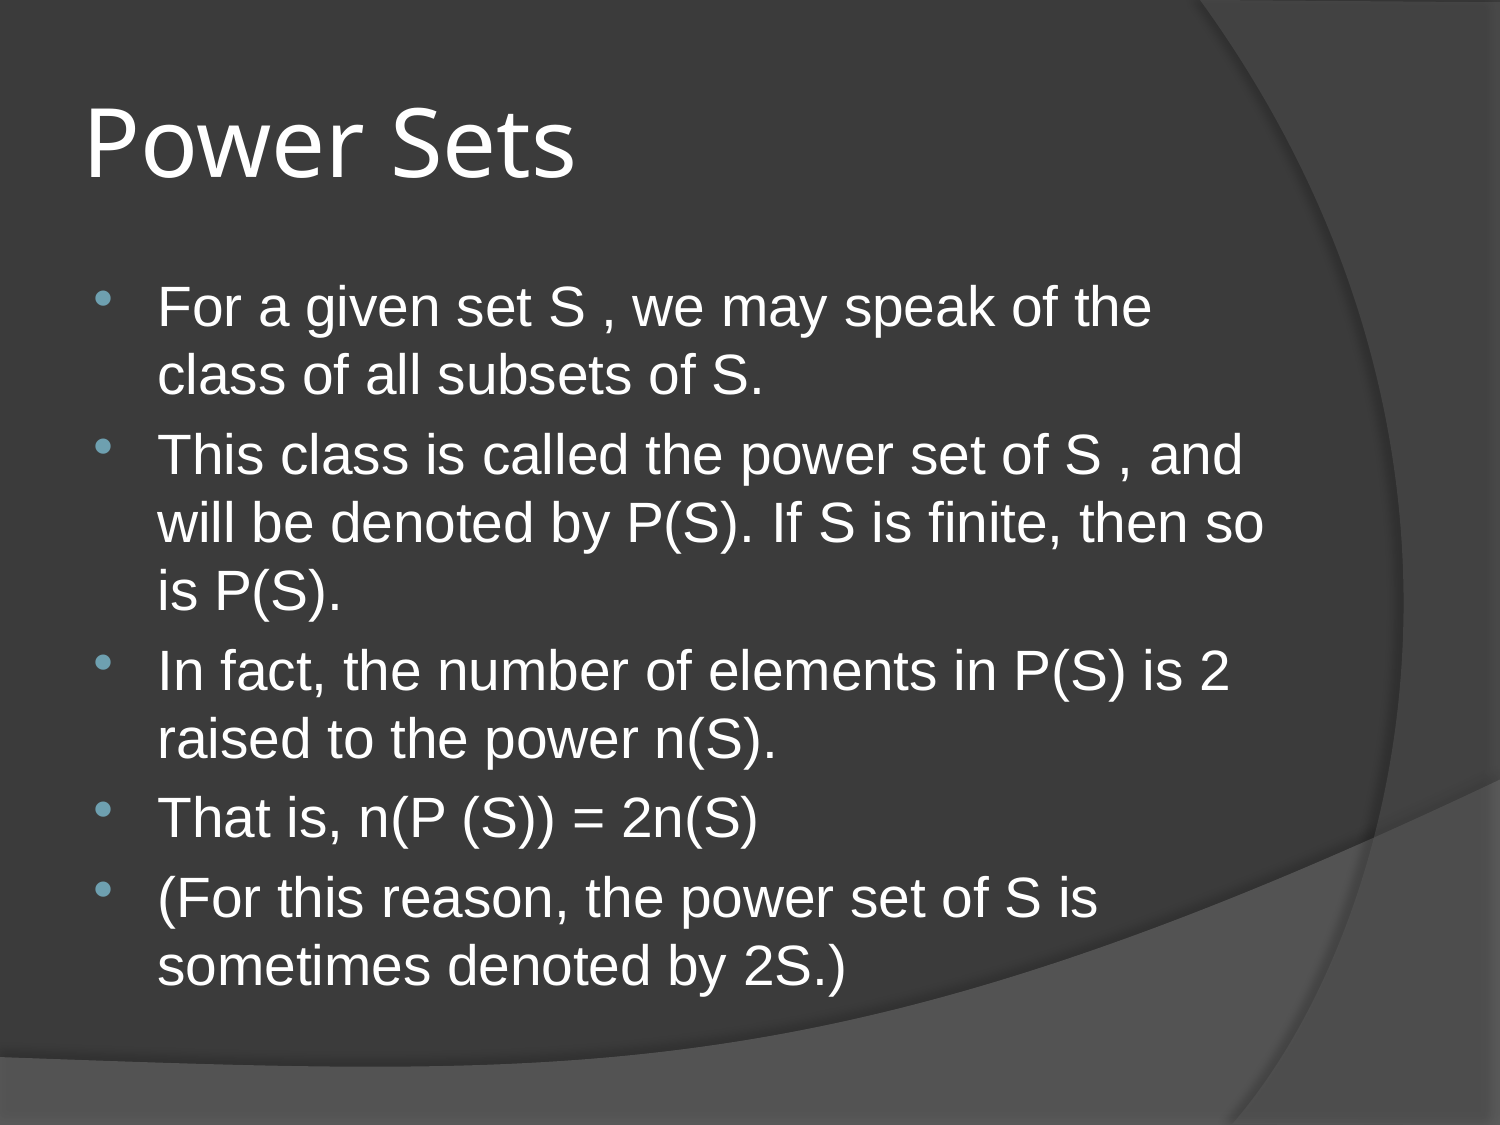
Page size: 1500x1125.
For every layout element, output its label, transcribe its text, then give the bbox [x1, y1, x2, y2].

title Power Sets [75, 45, 1300, 233]
list For a given set S , we may speak of the class of all subsets of S. This class is called the power set of S , and will be denoted by P(S). If S is finite, then so is P(S). In fact, the number of elements in P(S) is 2 raised to the power n(S). That is, n(P (S)) = 2n(S) (For this reason, the power set of S is sometimes denoted by 2S.) [75, 262, 1300, 1005]
